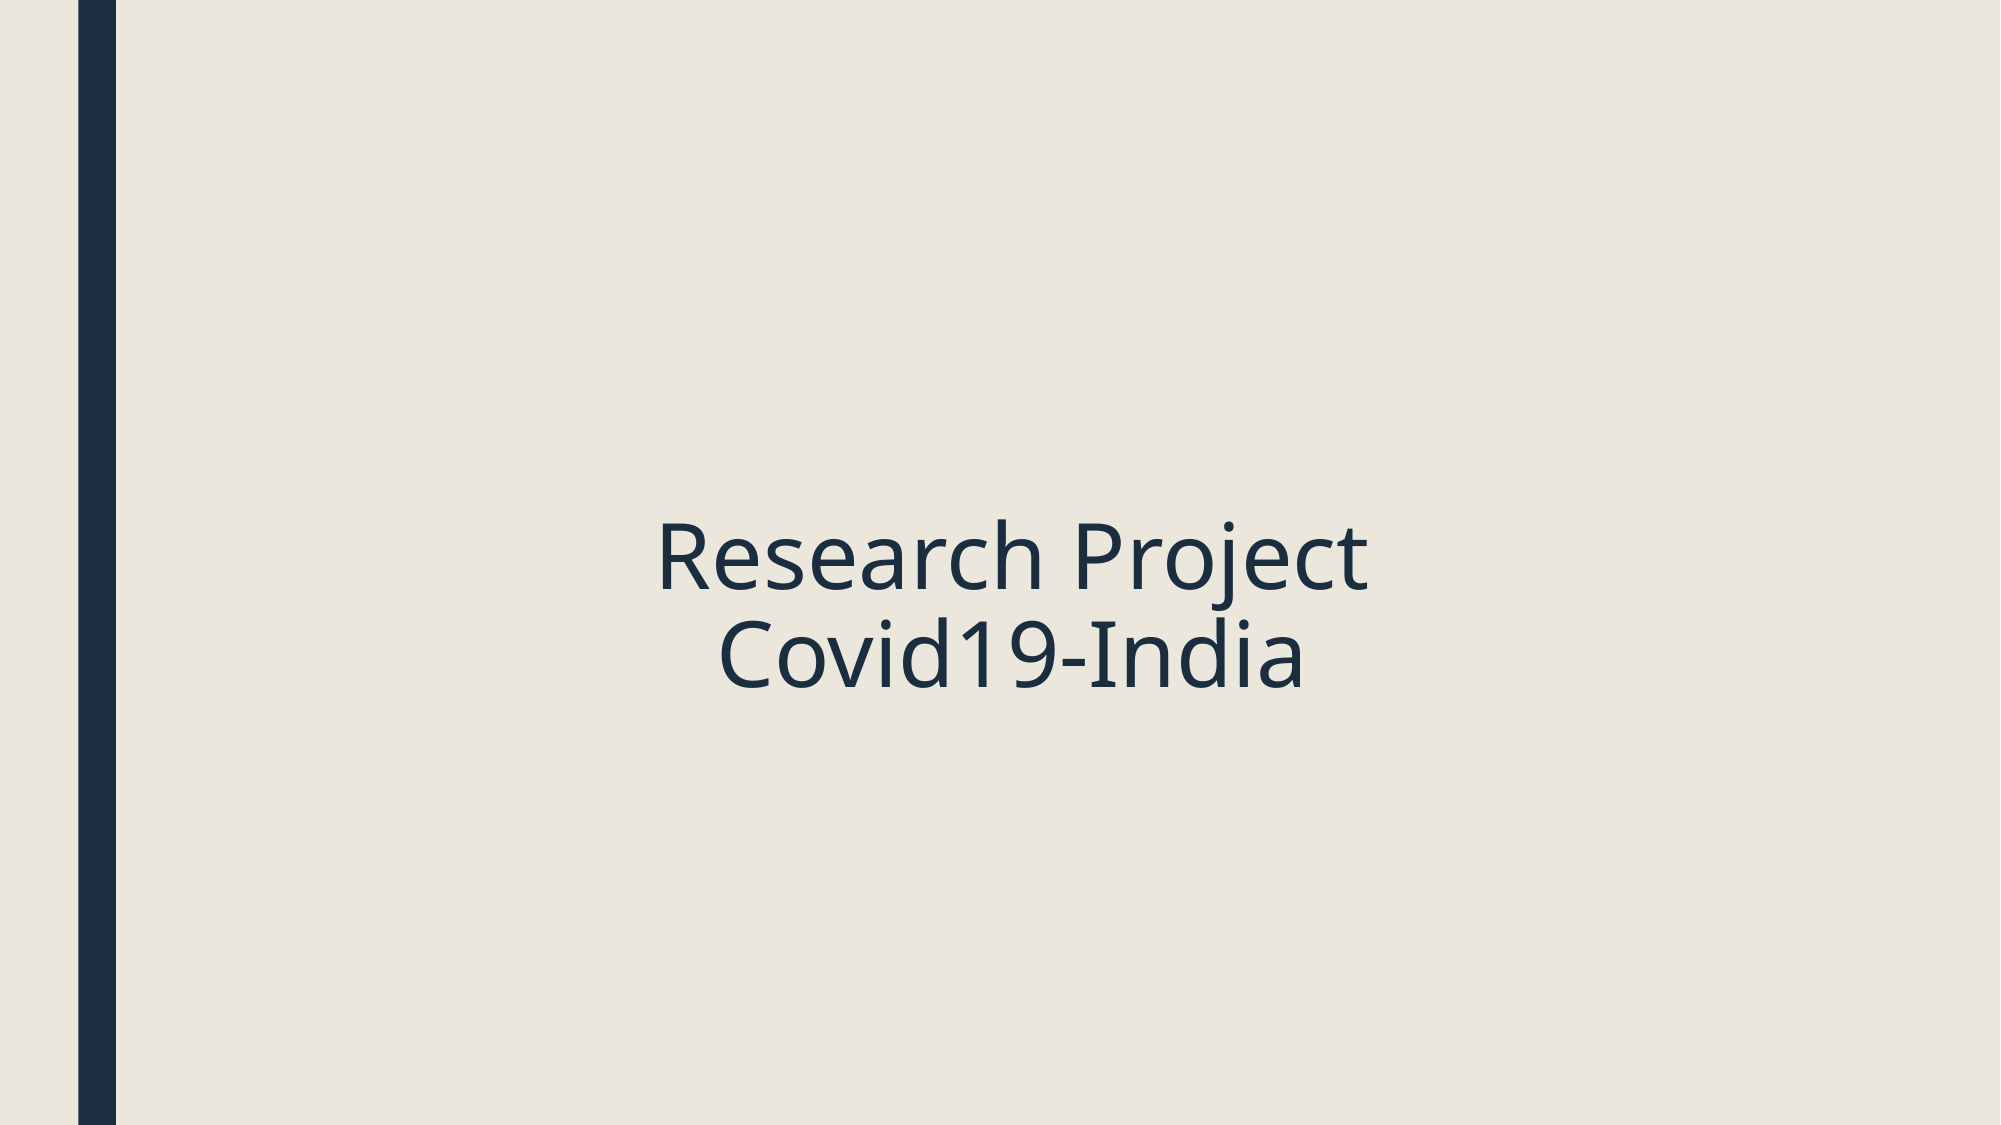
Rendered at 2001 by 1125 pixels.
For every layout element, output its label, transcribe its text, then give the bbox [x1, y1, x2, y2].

title Research Project Covid19-India [225, 112, 1800, 1019]
